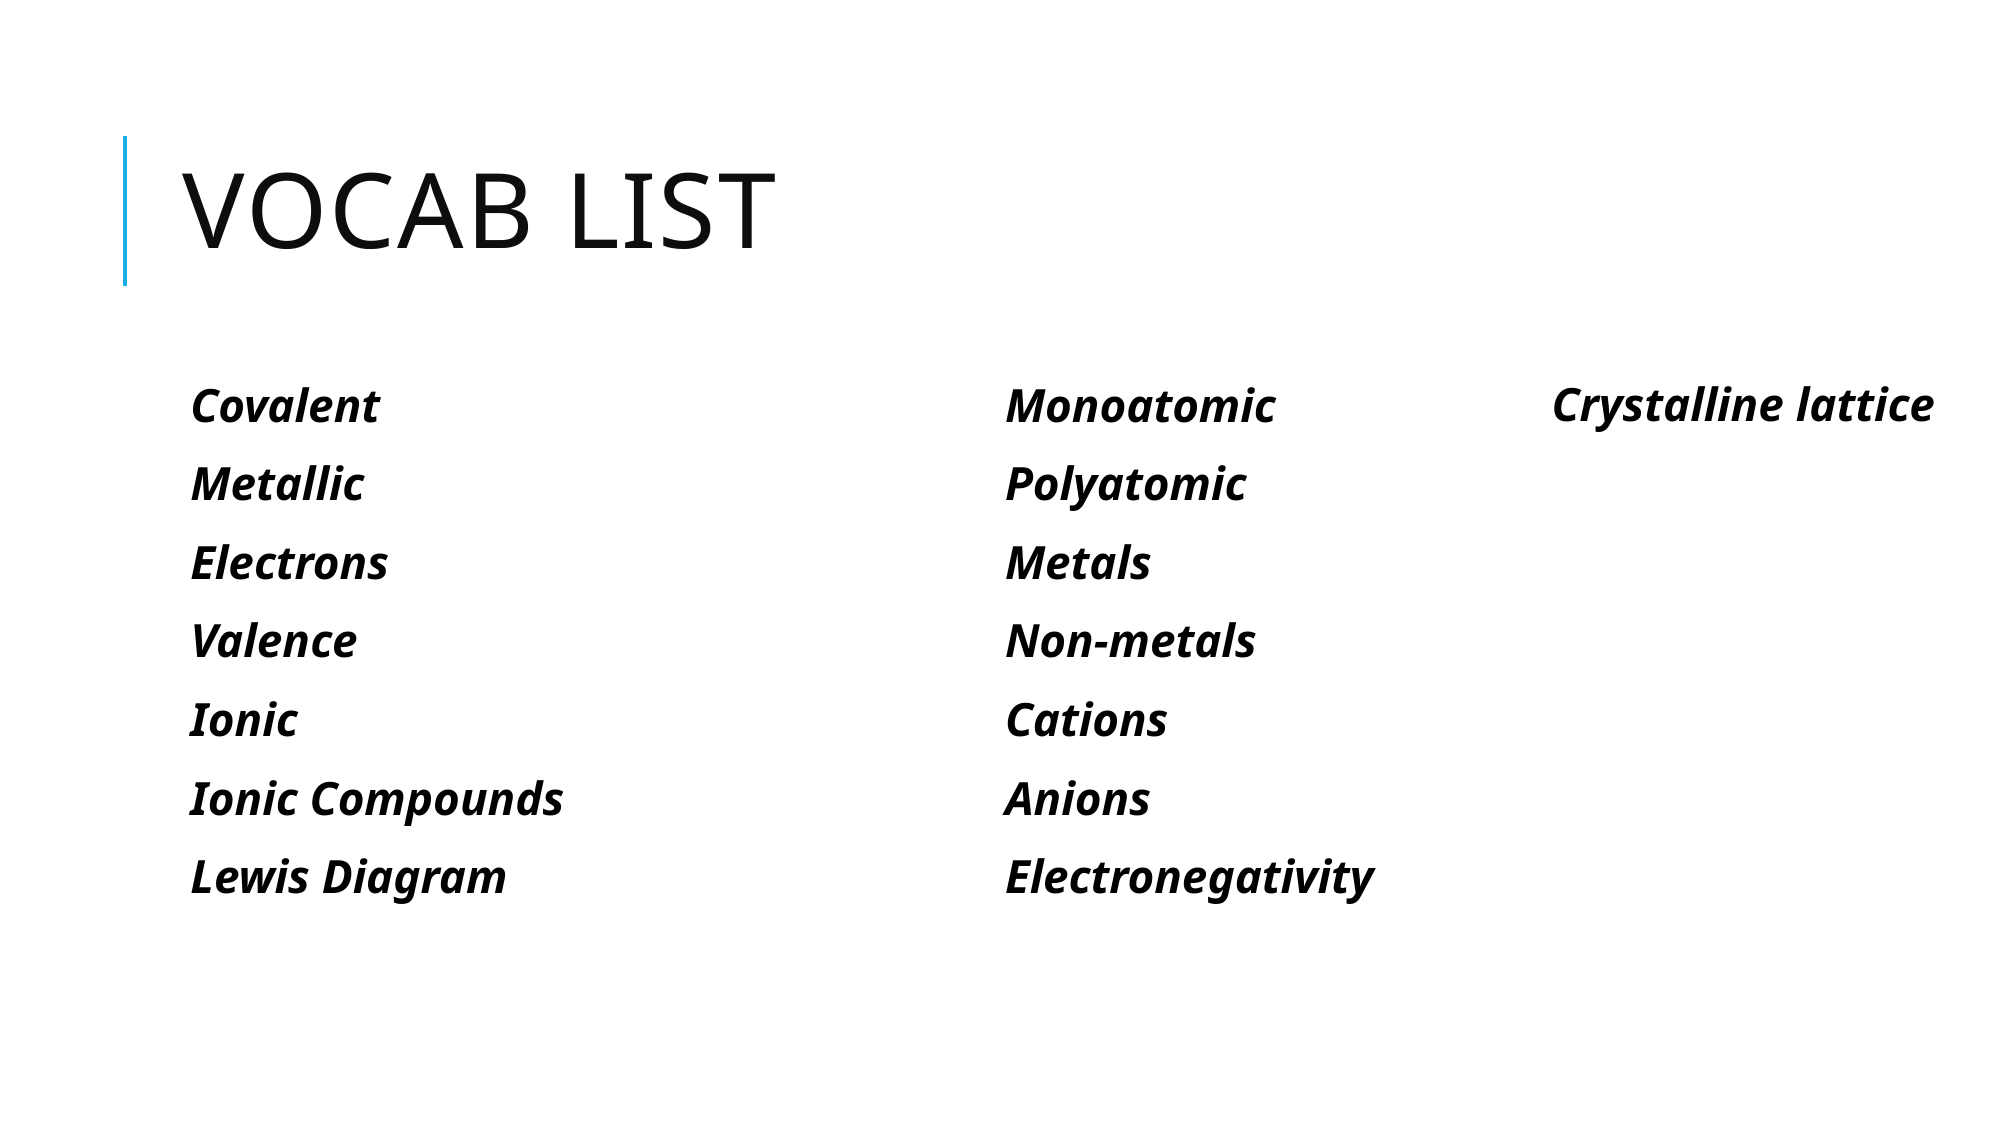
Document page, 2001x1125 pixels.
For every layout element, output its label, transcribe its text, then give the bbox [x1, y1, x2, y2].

title Vocab List [168, 96, 1763, 342]
list Monoatomic Polyatomic Metals Non-metals Cations Anions Electronegativity [982, 375, 1529, 1035]
list Covalent Metallic Electrons Valence Ionic Ionic Compounds Lewis Diagram [168, 375, 948, 1035]
text_box Crystalline lattice [1529, 374, 2000, 1035]
